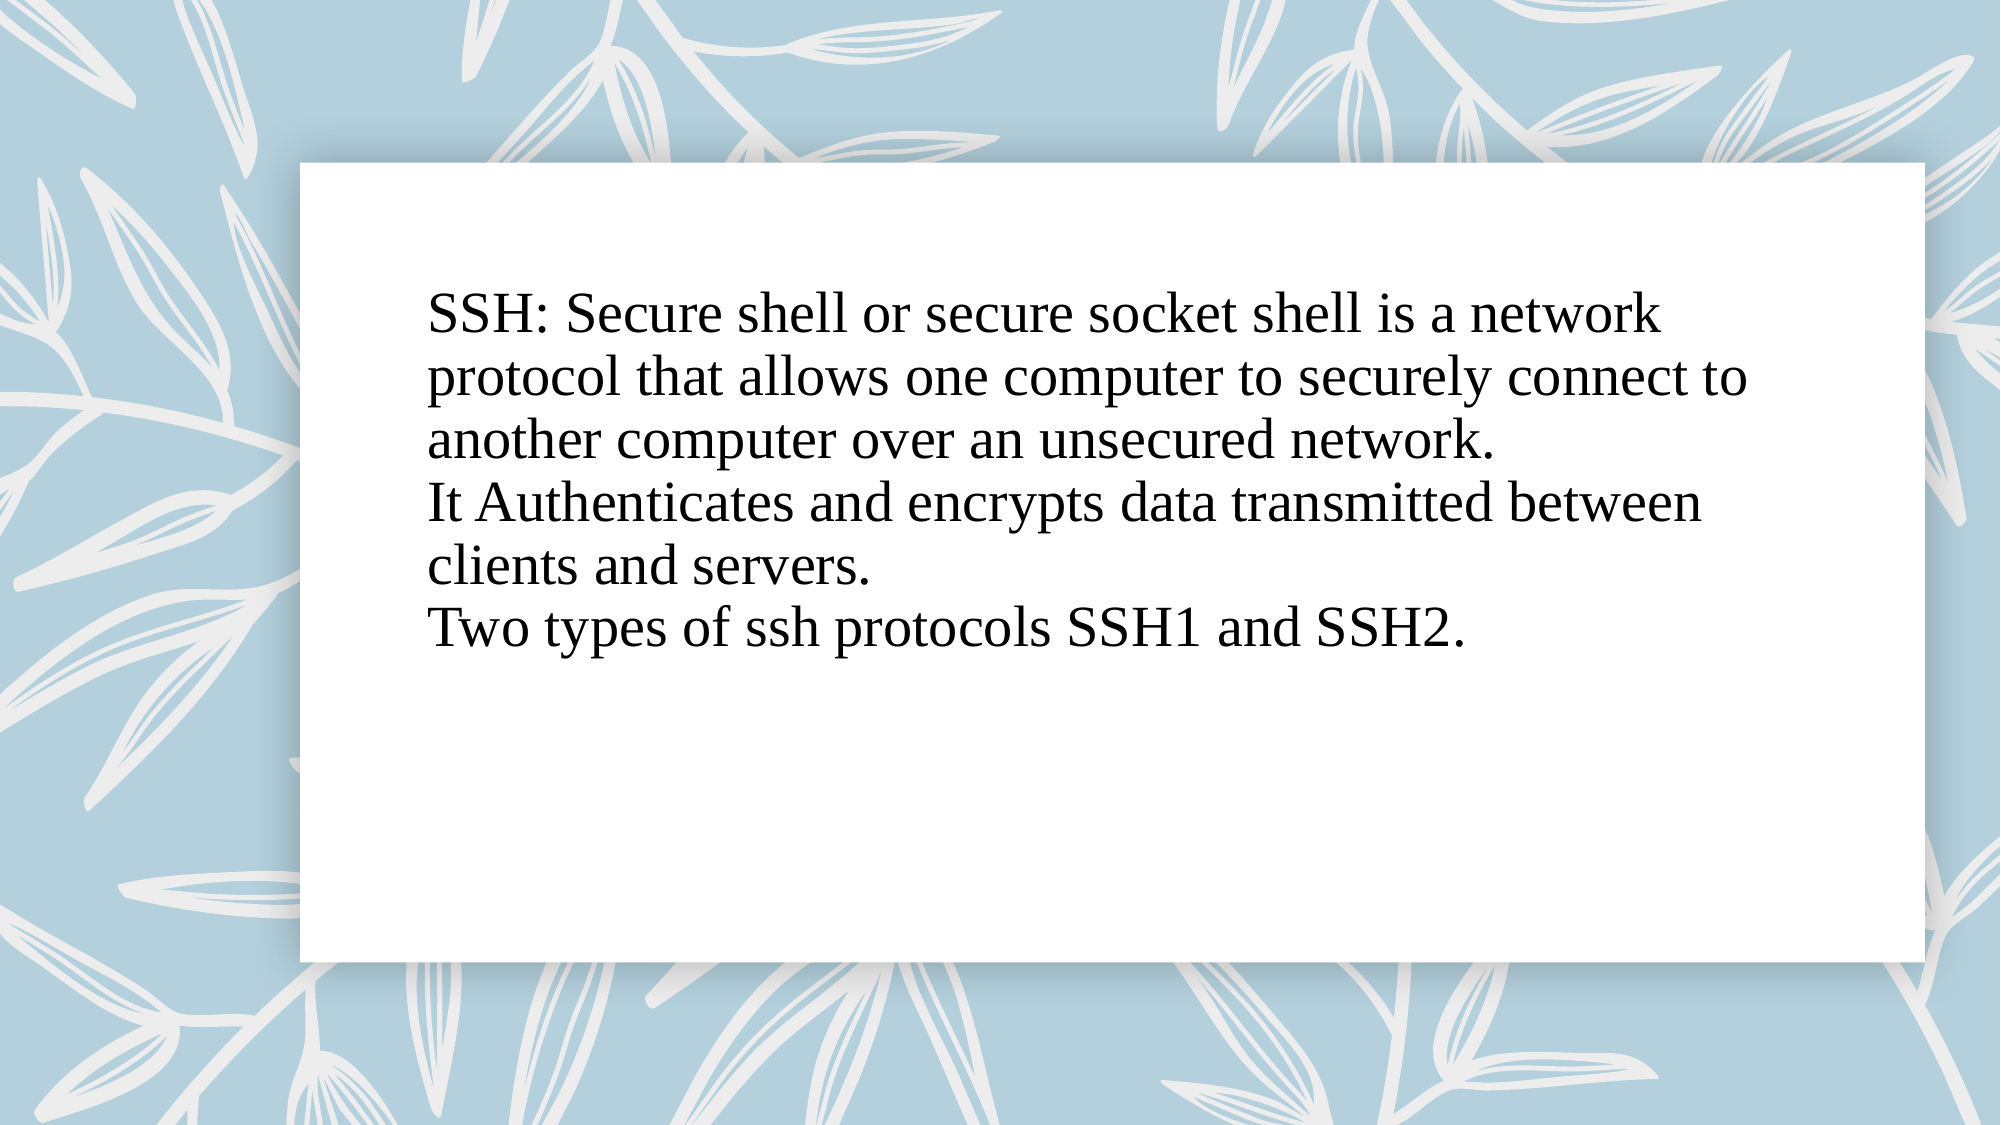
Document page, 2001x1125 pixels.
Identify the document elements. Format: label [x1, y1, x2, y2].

text_box [0, 0, 2000, 1125]
